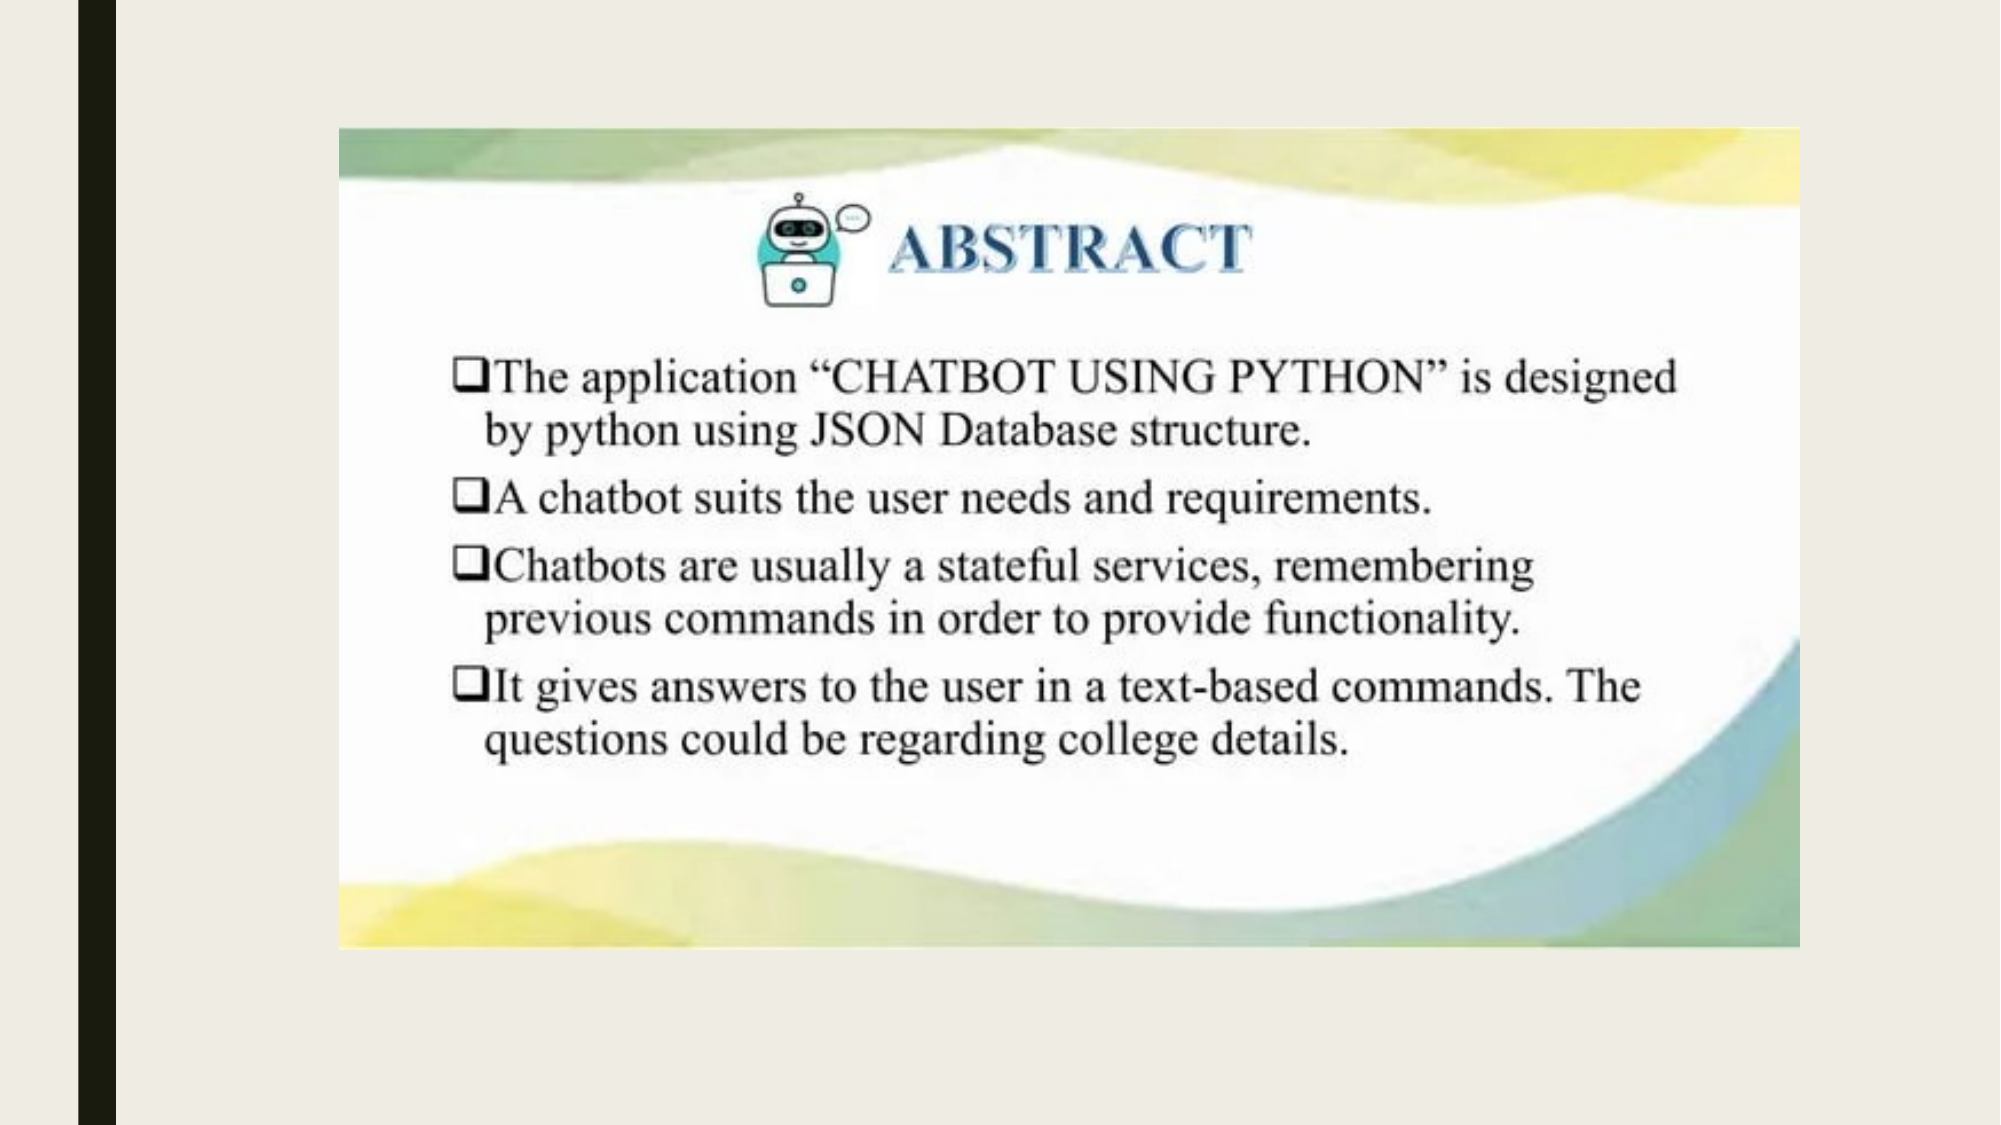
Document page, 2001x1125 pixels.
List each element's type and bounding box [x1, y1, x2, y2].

list [339, 127, 1800, 950]
